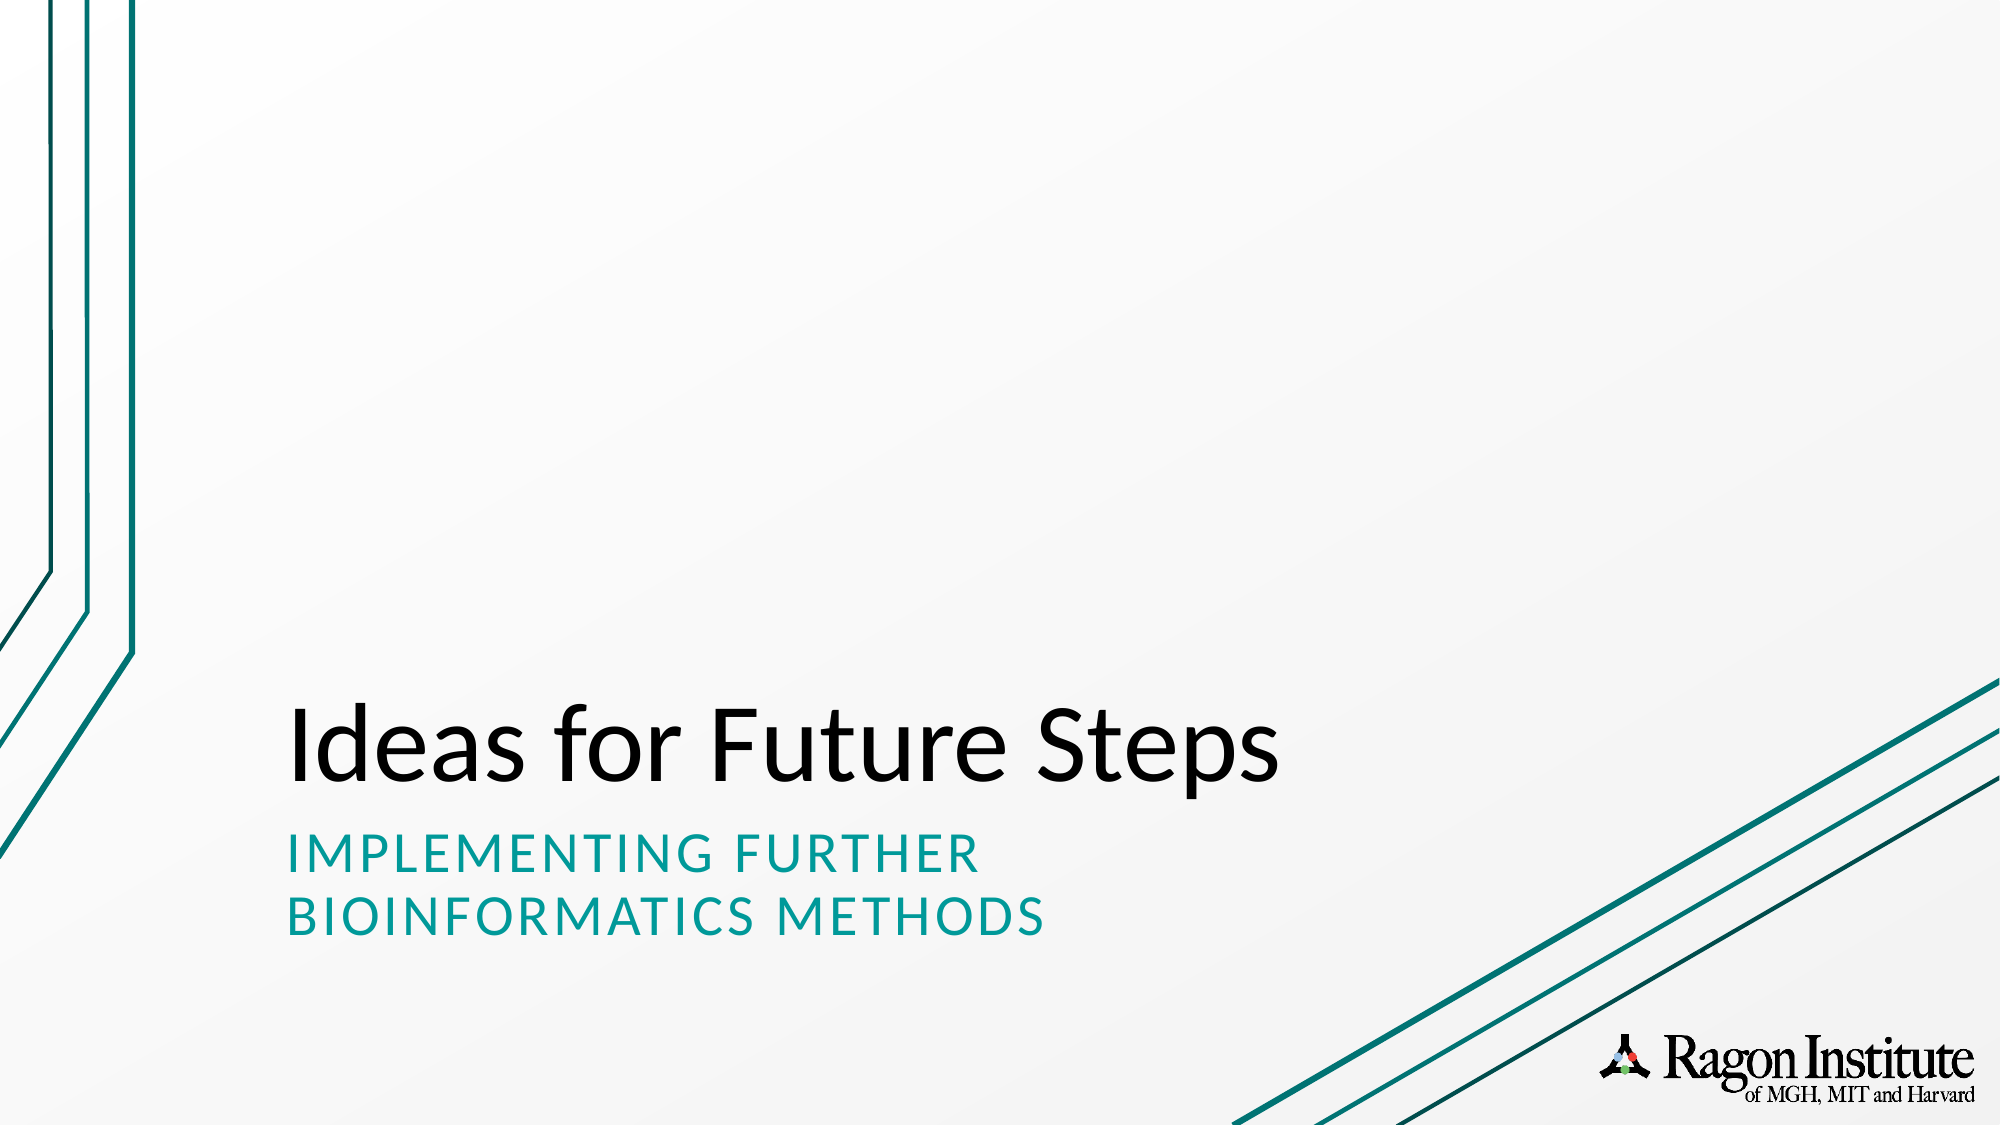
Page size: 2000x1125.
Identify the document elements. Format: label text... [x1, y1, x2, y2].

picture [1598, 1027, 1975, 1108]
title Ideas for Future Steps [266, 362, 1733, 816]
list Implementing further bioinformatics methods [266, 812, 1413, 1013]
